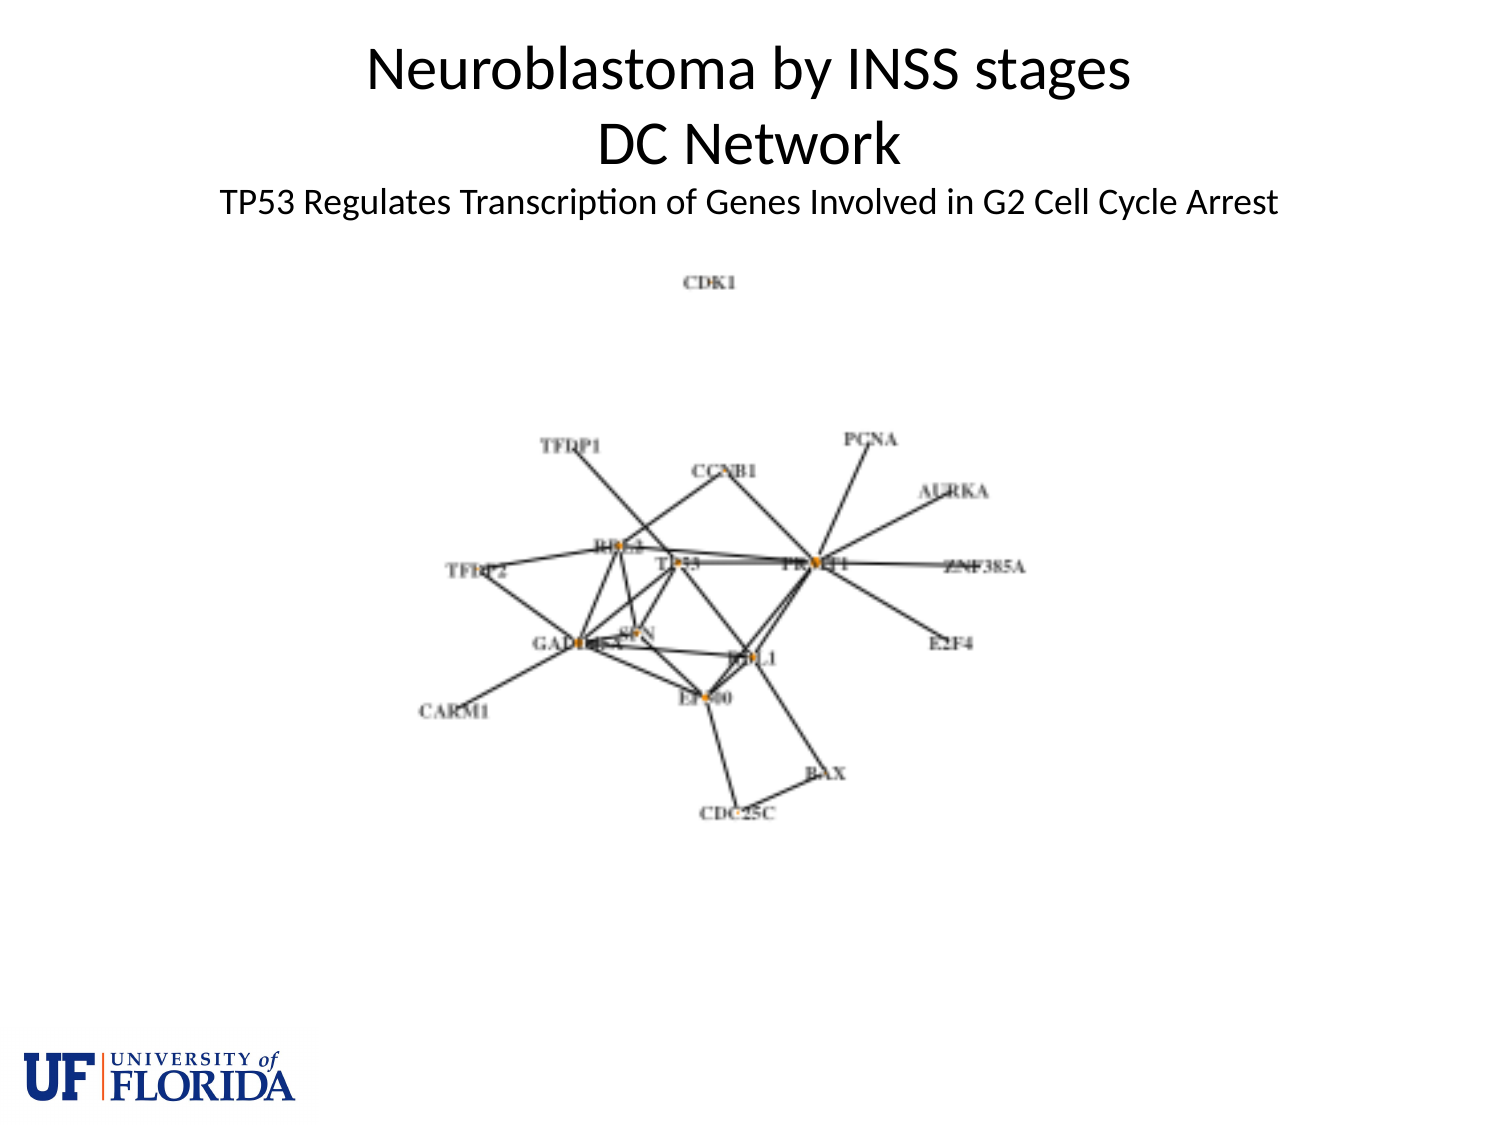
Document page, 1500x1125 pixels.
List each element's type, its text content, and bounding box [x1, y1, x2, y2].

title Neuroblastoma by INSS stages DC Network TP53 Regulates Transcription of Genes Involved in G2 Cell Cycle Arrest [74, 42, 1425, 253]
picture [366, 249, 1085, 849]
picture [0, 1027, 319, 1125]
